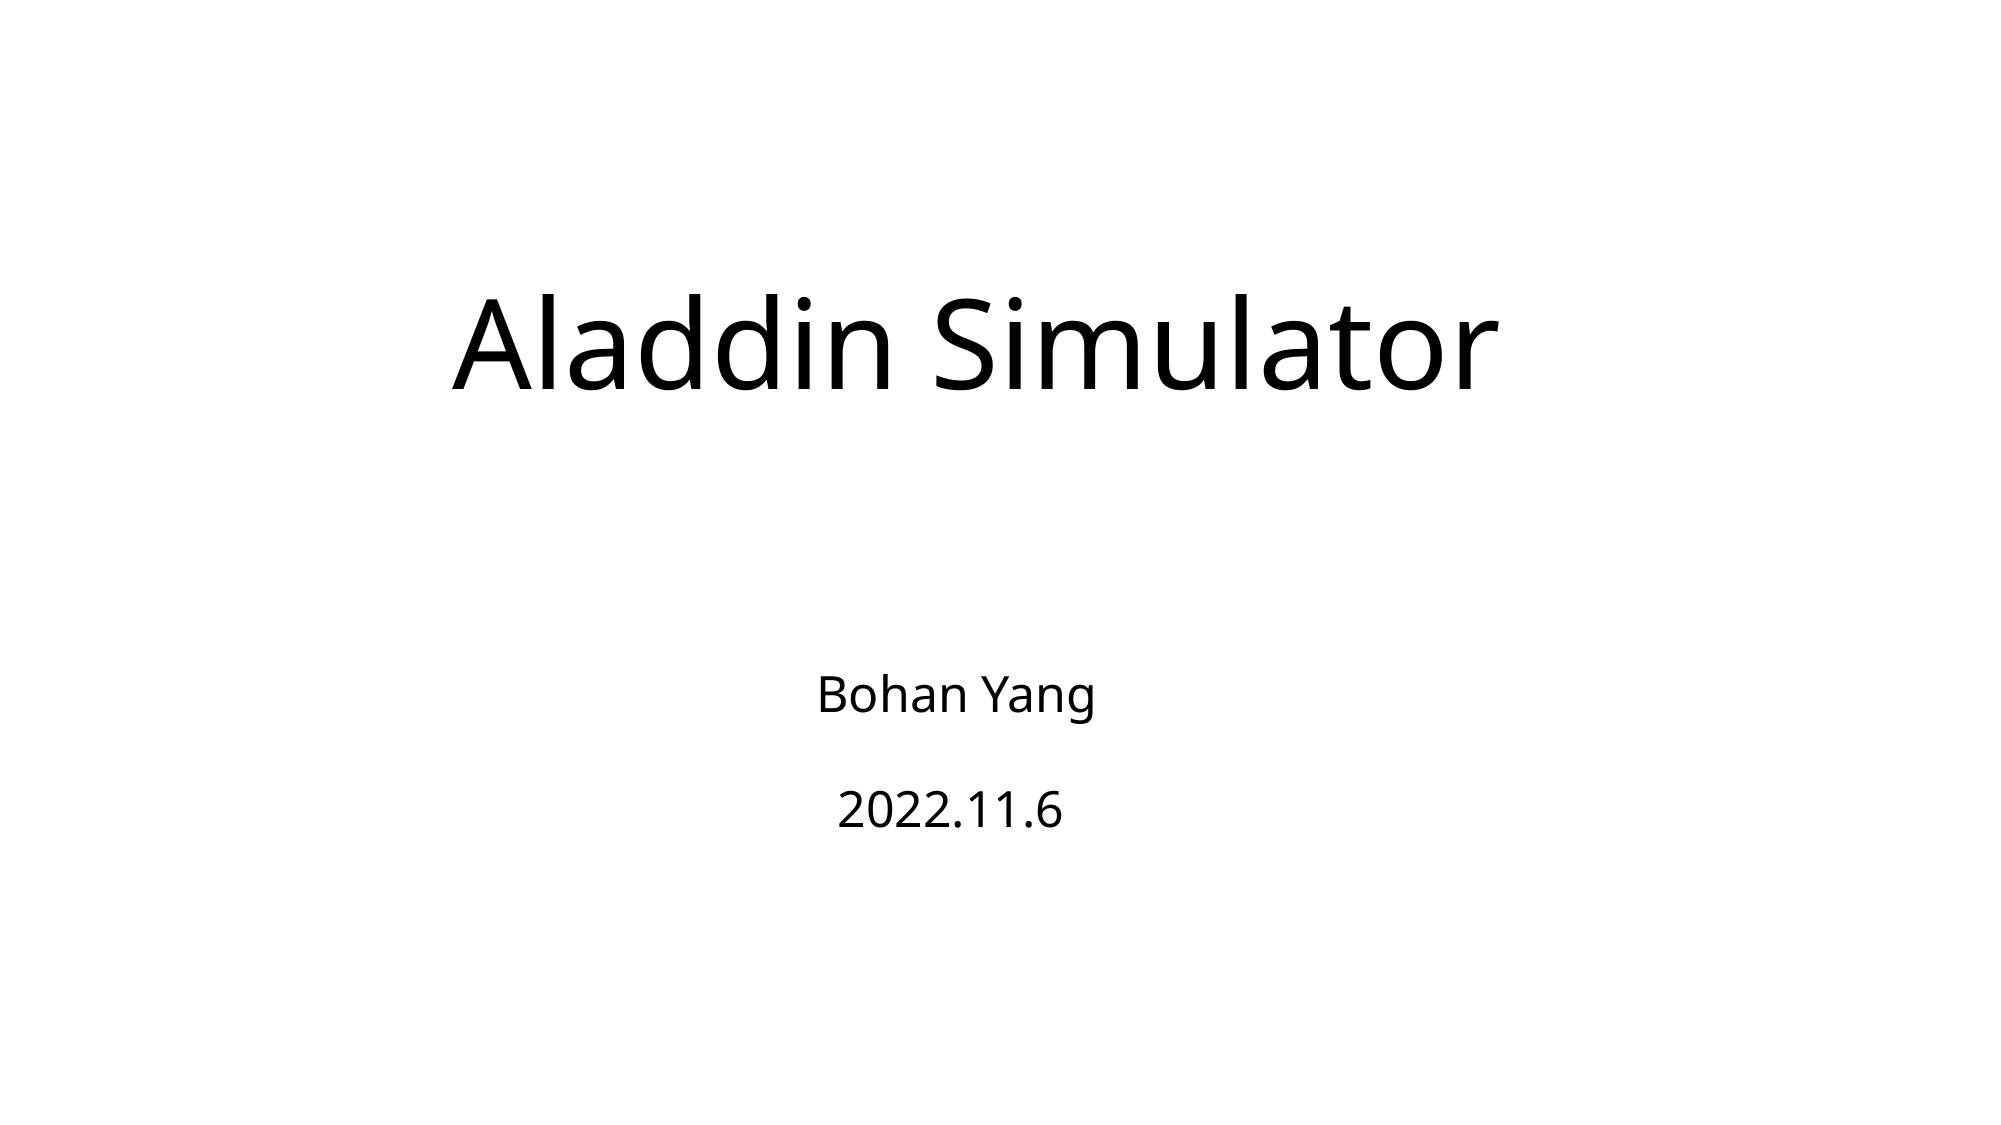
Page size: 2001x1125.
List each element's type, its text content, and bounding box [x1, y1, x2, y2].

text_box Bohan Yang [801, 655, 1478, 731]
title Aladdin Simulator [227, 256, 1728, 425]
text_box 2022.11.6 [822, 770, 1499, 846]
